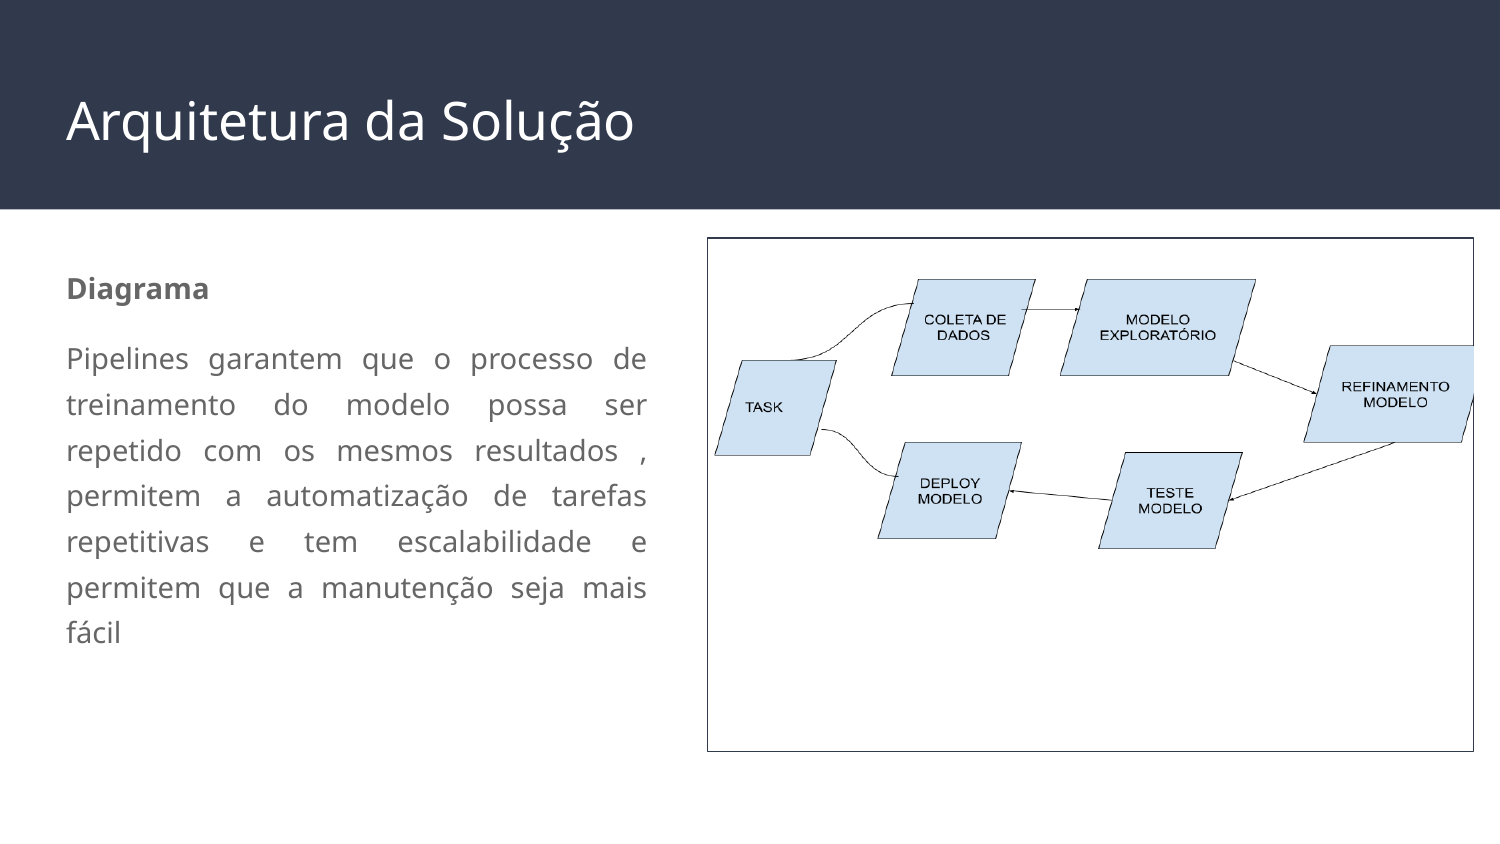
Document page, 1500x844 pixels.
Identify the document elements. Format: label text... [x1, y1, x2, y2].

list Diagrama Pipelines garantem que o processo de treinamento do modelo possa ser repetido com os mesmos resultados , permitem a automatização de tarefas repetitivas e tem escalabilidade e permitem que a manutenção seja mais fácil [51, 247, 663, 752]
picture [706, 237, 1474, 752]
title Arquitetura da Solução [51, 68, 1449, 171]
